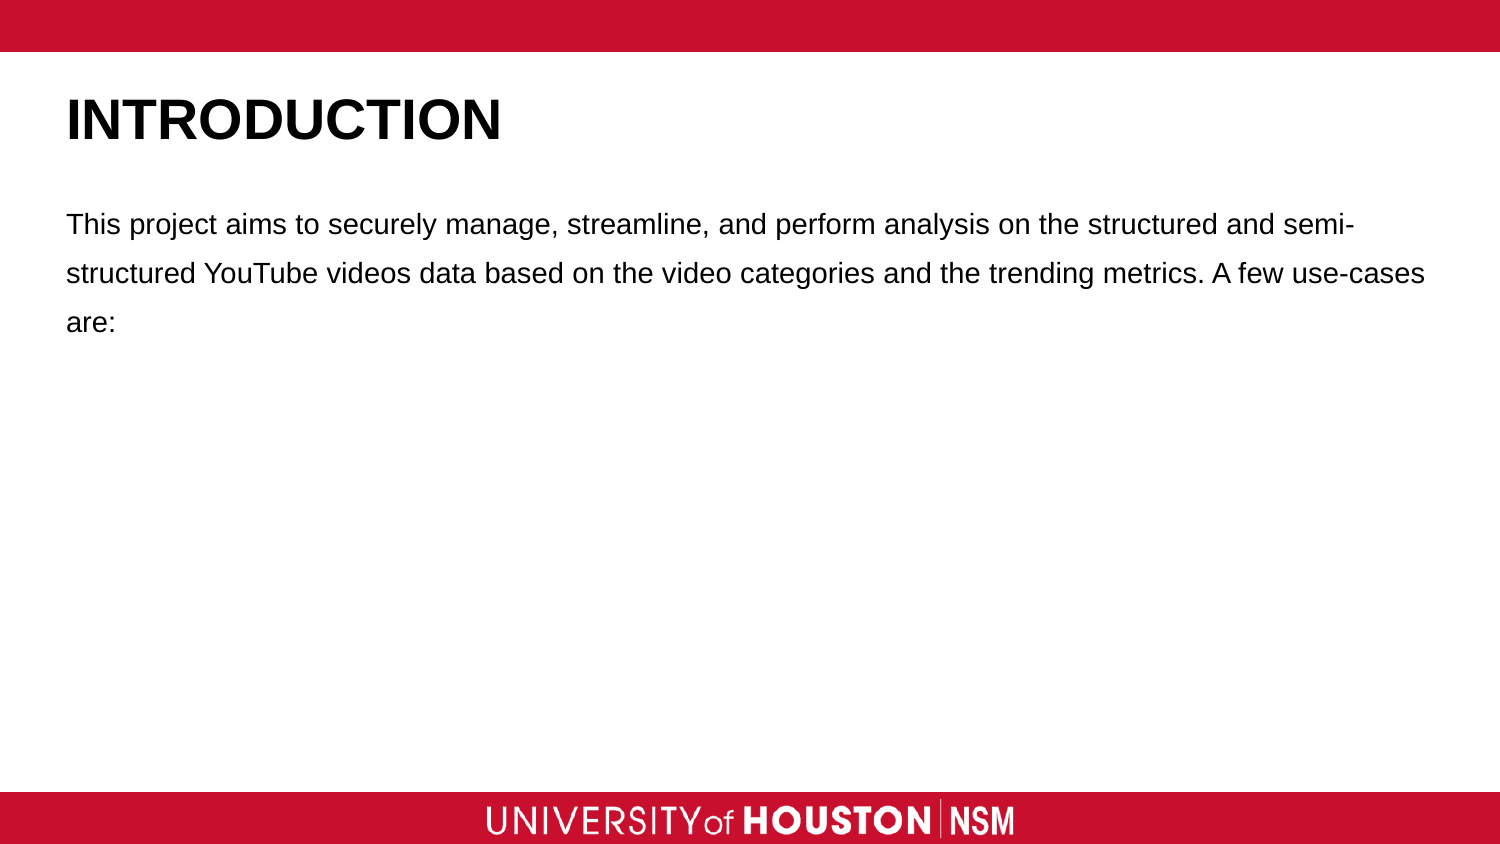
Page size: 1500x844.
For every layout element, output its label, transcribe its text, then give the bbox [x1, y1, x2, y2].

title INTRODUCTION [51, 72, 1449, 167]
list This project aims to securely manage, streamline, and perform analysis on the structured and semi-structured YouTube videos data based on the video categories and the trending metrics. A few use-cases are: [51, 176, 1449, 338]
text_box [0, 0, 1500, 51]
text_box [0, 792, 1500, 844]
picture [486, 798, 1014, 839]
